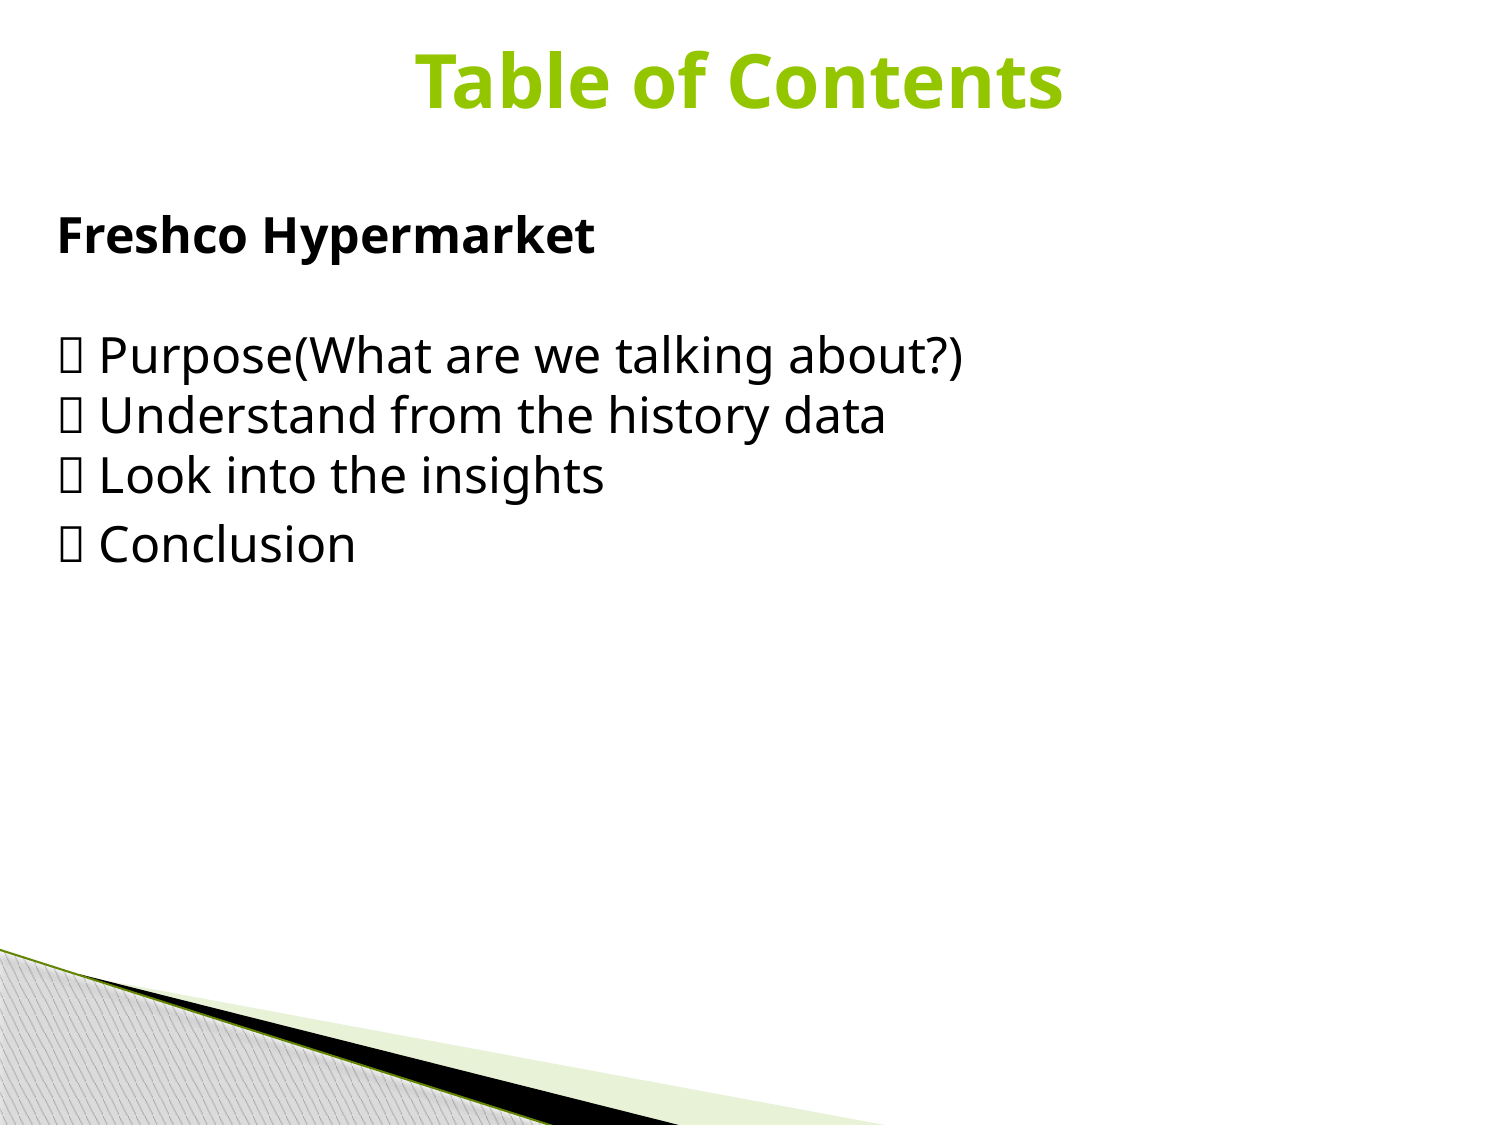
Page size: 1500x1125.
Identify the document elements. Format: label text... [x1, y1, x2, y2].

title Table of Contents [64, 19, 1415, 138]
list Freshco Hypermarket  Purpose(What are we talking about?)  Understand from the history data  Look into the insights  Conclusion [41, 196, 1483, 1106]
